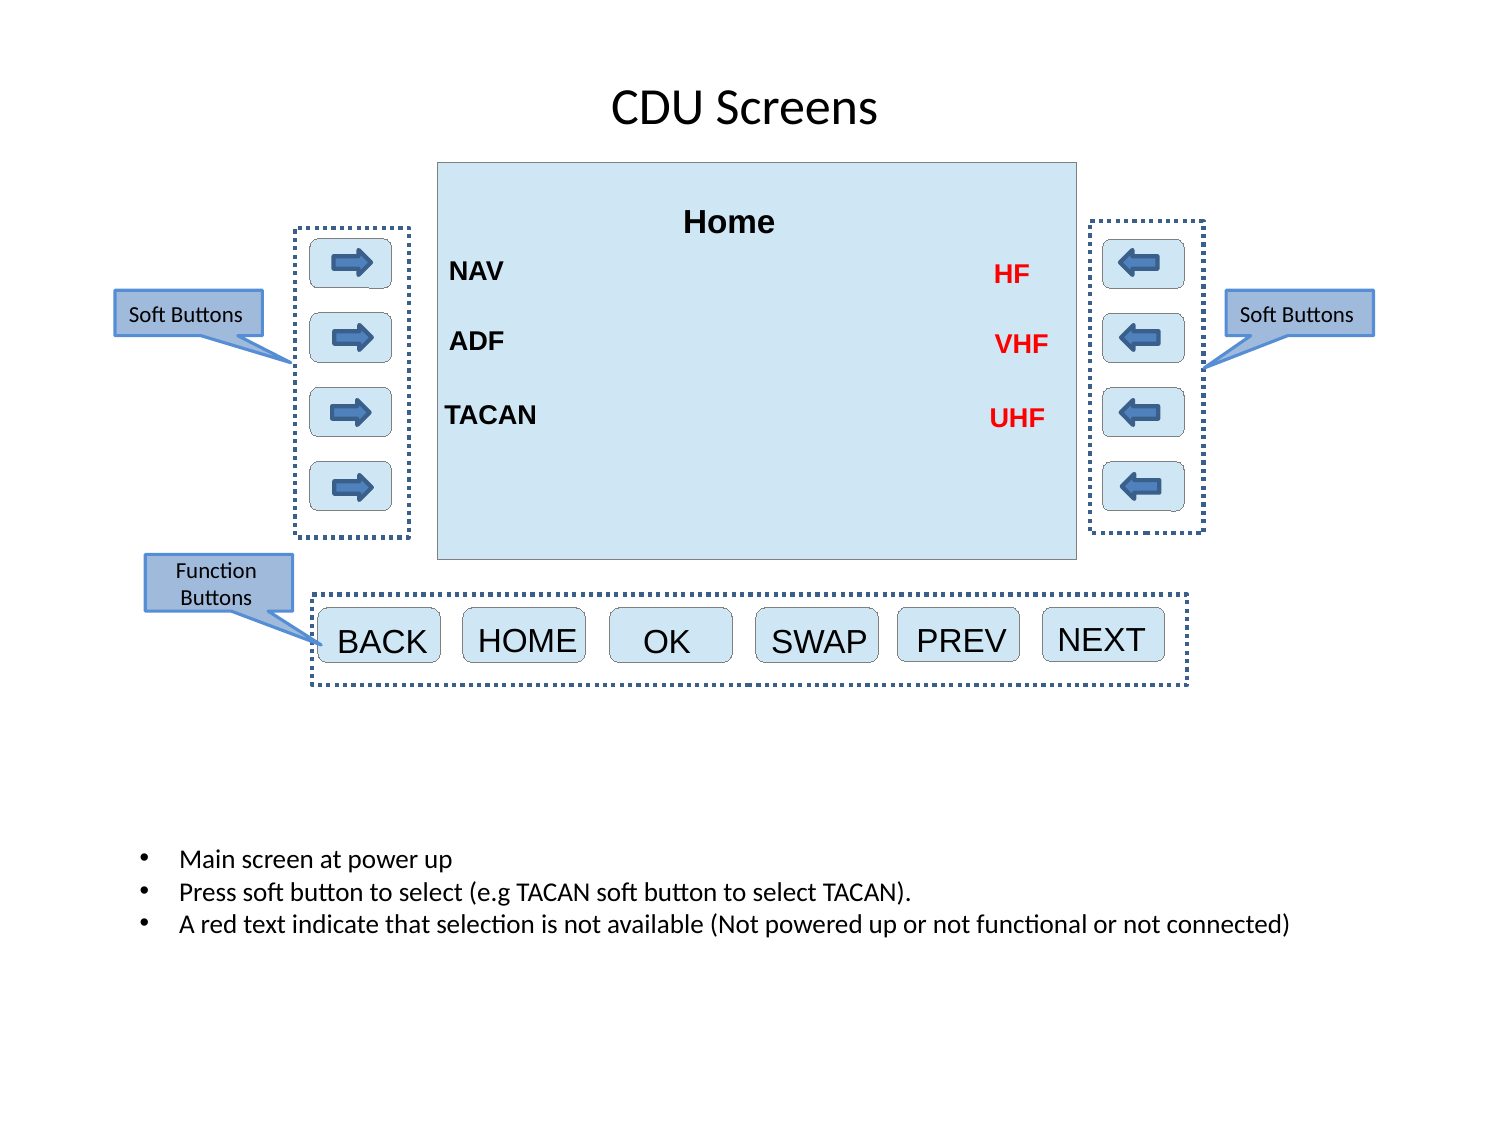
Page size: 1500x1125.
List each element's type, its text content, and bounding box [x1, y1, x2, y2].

text_box NEXT [1043, 611, 1160, 665]
text_box [897, 607, 1019, 661]
text_box [330, 398, 372, 427]
text_box [1118, 398, 1161, 427]
text_box [1088, 219, 1206, 535]
text_box Home [669, 193, 789, 247]
text_box Main screen at power up Press soft button to select (e.g TACAN soft button to select TACAN). A red text indicate that selection is not available (Not powered up or not functional or not connected) [126, 834, 1311, 1011]
text_box Soft Buttons [112, 288, 293, 365]
text_box HF [980, 249, 1052, 296]
text_box NAV [435, 246, 525, 293]
text_box [1117, 248, 1160, 277]
text_box Function Buttons [143, 552, 324, 647]
text_box [310, 592, 1189, 687]
title CDU Screens [69, 33, 1420, 237]
text_box Soft Buttons [1202, 288, 1376, 371]
text_box [331, 248, 374, 277]
text_box TACAN [430, 390, 551, 437]
text_box PREV [903, 612, 1021, 666]
text_box [332, 473, 374, 502]
text_box [293, 226, 411, 540]
text_box [1119, 471, 1162, 501]
text_box [1118, 323, 1161, 352]
text_box ADF [435, 316, 519, 363]
text_box VHF [981, 319, 1063, 366]
text_box UHF [976, 393, 1059, 440]
text_box [1044, 607, 1165, 661]
text_box [332, 323, 374, 352]
text_box [437, 162, 1077, 560]
